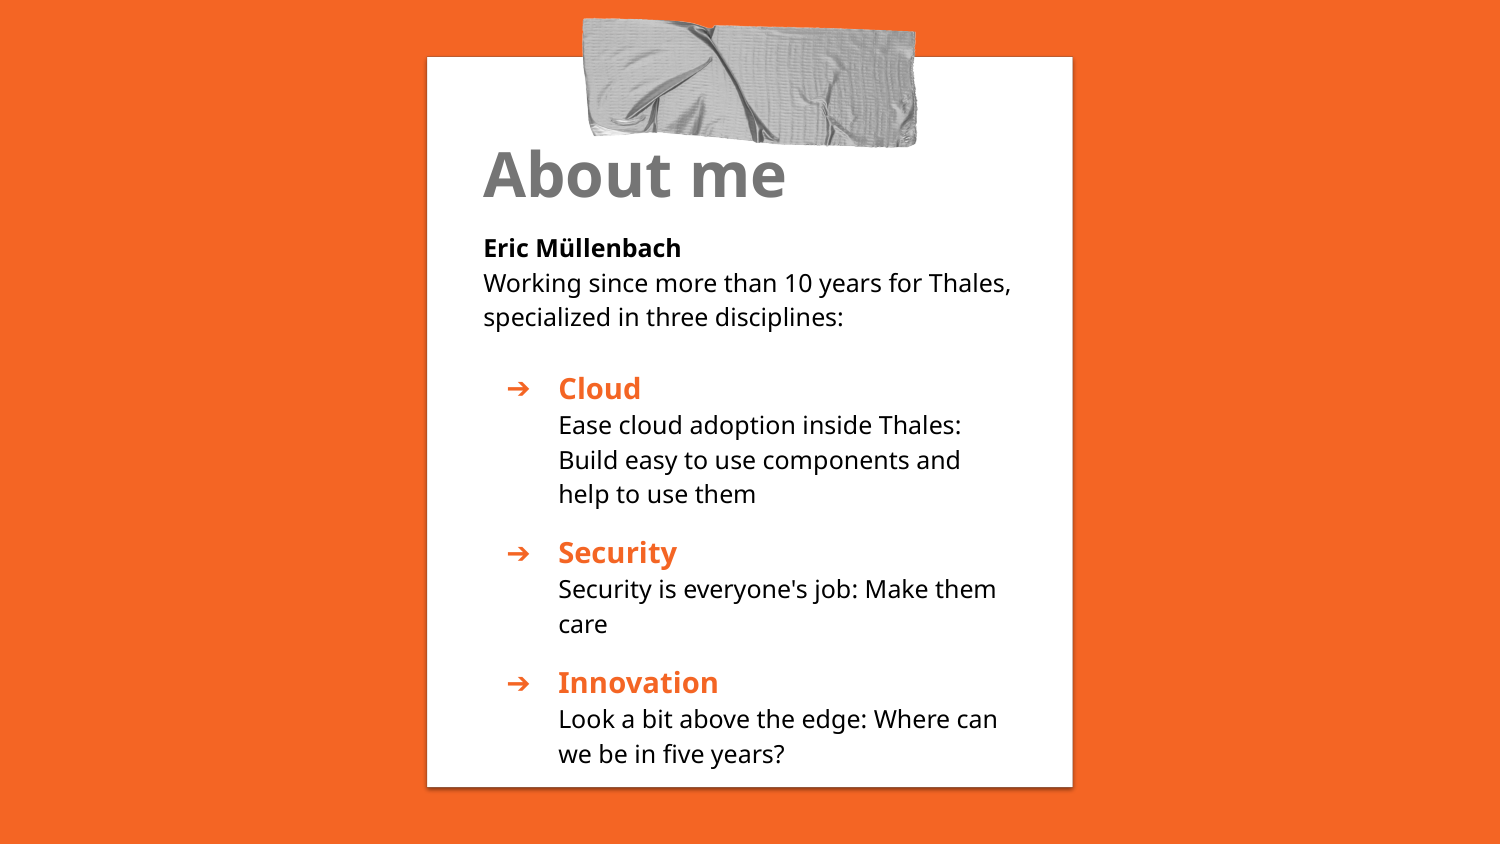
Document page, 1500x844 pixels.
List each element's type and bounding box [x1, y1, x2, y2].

picture [400, 16, 1100, 818]
